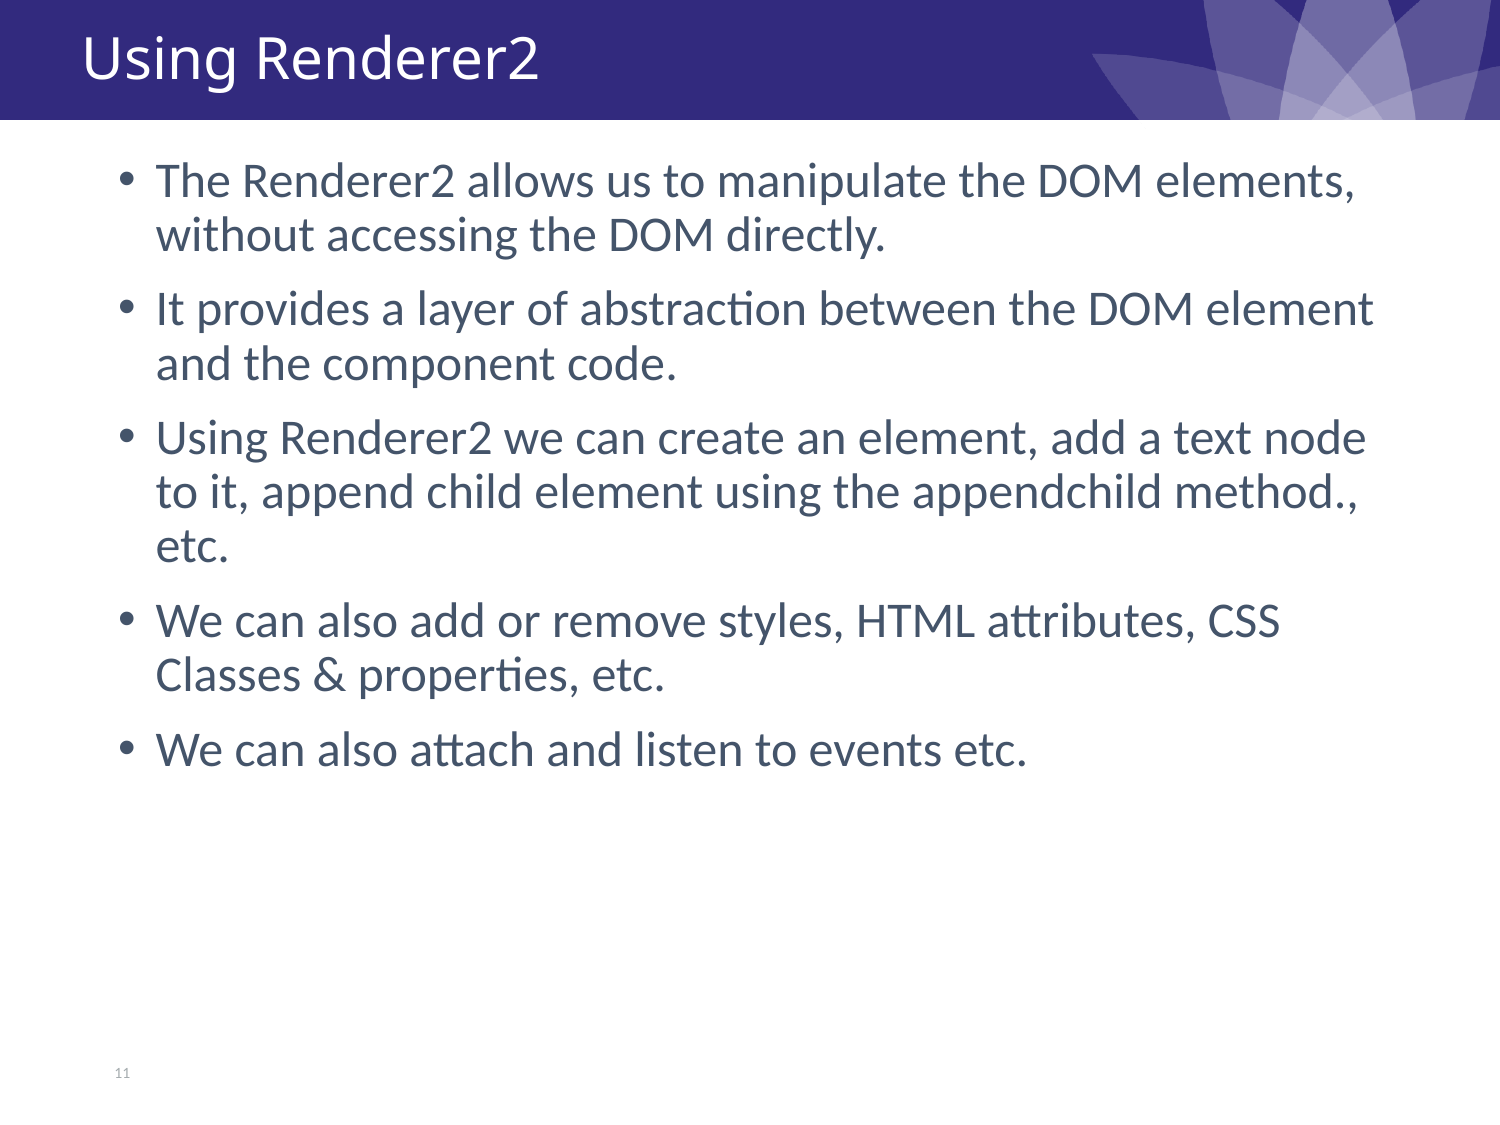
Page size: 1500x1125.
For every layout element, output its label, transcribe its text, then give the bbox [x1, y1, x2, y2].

list The Renderer2 allows us to manipulate the DOM elements, without accessing the DOM directly. It provides a layer of abstraction between the DOM element and the component code. Using Renderer2 we can create an element, add a text node to it, append child element using the appendchild method., etc. We can also add or remove styles, HTML attributes, CSS Classes & properties, etc. We can also attach and listen to events etc. [103, 146, 1397, 1016]
title Using Renderer2 [66, 16, 1468, 105]
picture [1043, 0, 1500, 130]
